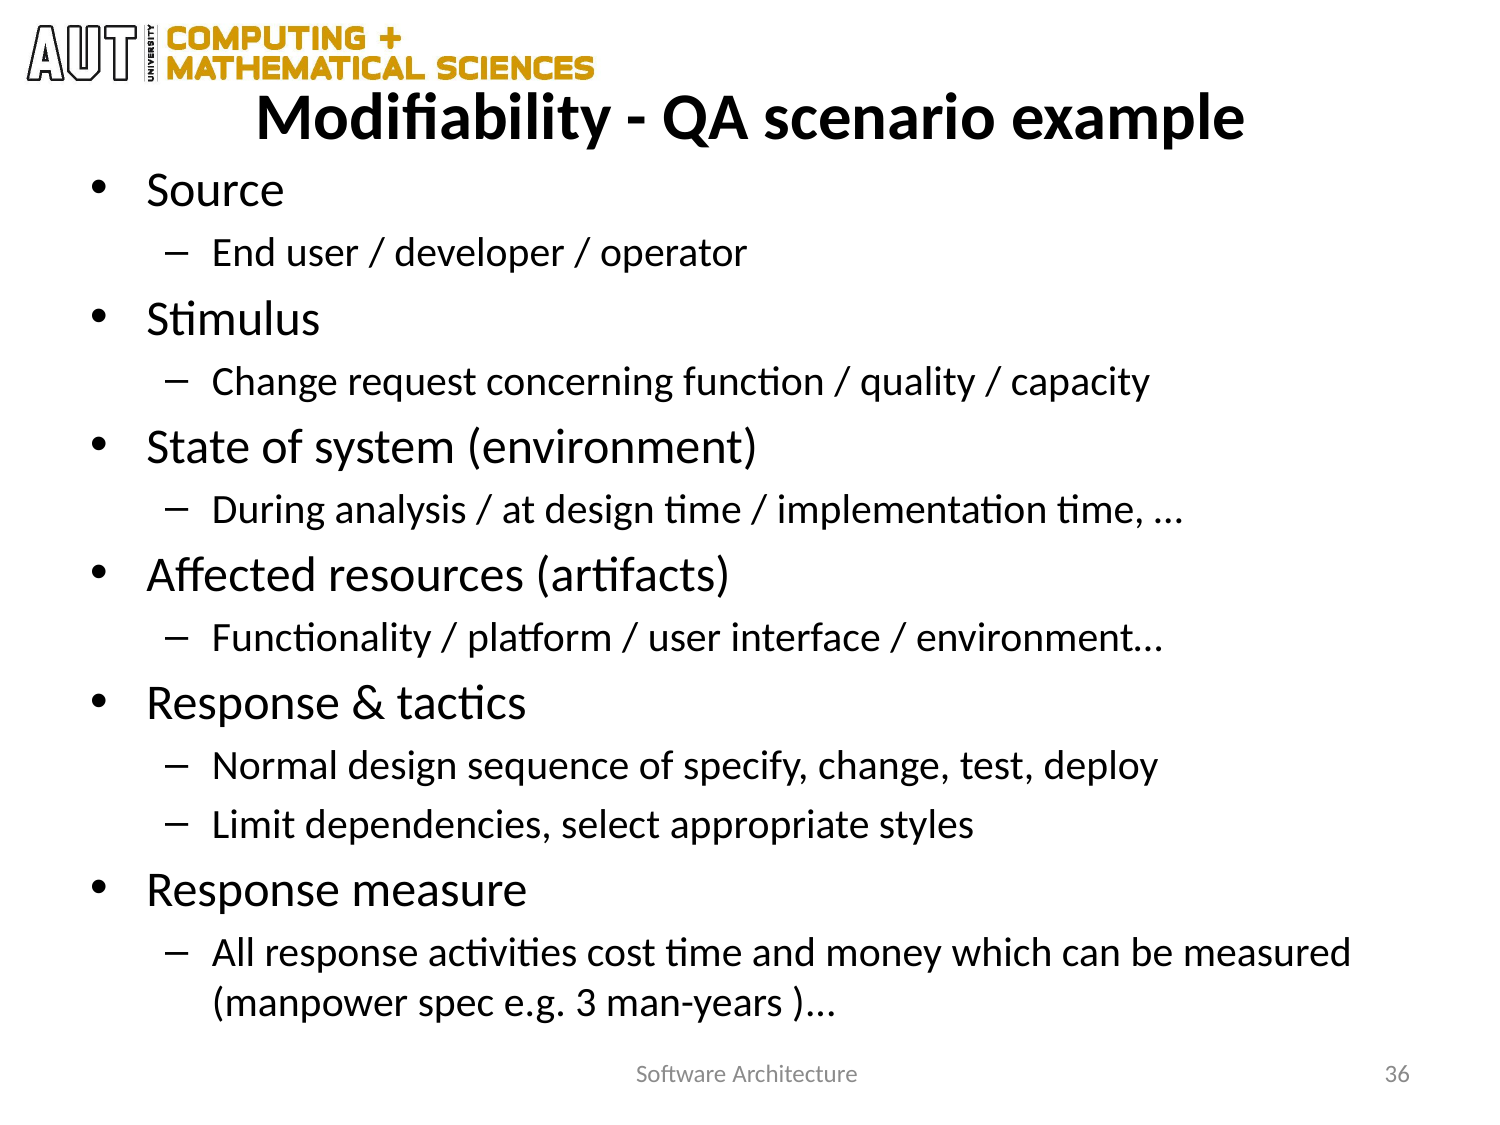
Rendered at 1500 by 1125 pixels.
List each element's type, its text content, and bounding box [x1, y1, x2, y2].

list Source End user / developer / operator Stimulus Change request concerning function / quality / capacity State of system (environment) During analysis / at design time / implementation time, … Affected resources (artifacts) Functionality / platform / user interface / environment… Response & tactics Normal design sequence of specify, change, test, deploy Limit dependencies, select appropriate styles Response measure All response activities cost time and money which can be measured (manpower spec e.g. 3 man-years )... [75, 149, 1425, 1094]
title Modifiability - QA scenario example [76, 42, 1427, 184]
slide_number 36 [1074, 1042, 1425, 1103]
picture [0, 0, 620, 108]
footer Software Architecture [512, 1042, 988, 1103]
